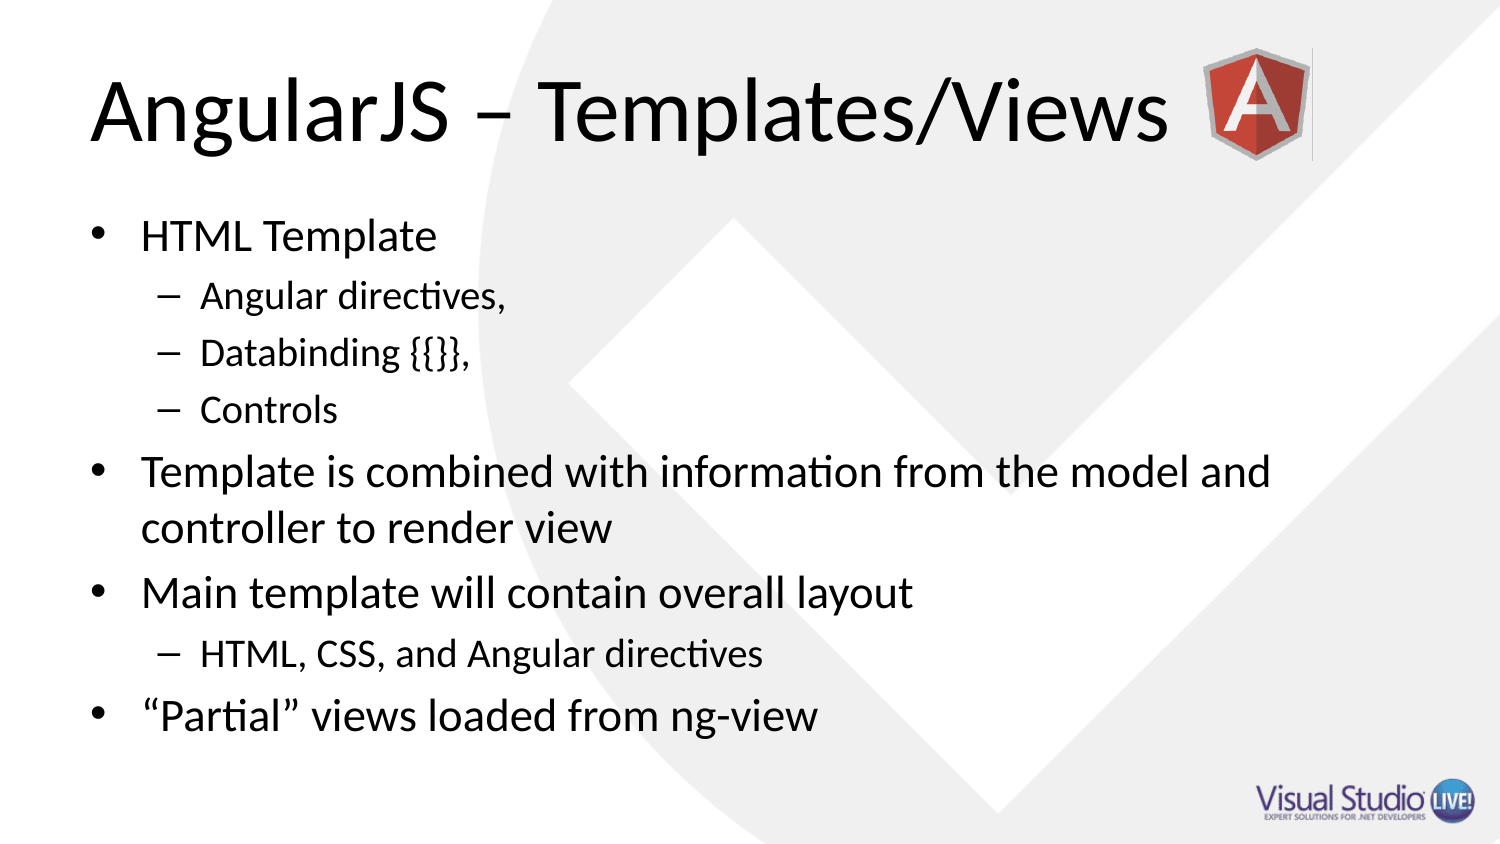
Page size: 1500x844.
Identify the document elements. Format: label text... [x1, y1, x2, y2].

list HTML Template Angular directives, Databinding {{}}, Controls Template is combined with information from the model and controller to render view Main template will contain overall layout HTML, CSS, and Angular directives “Partial” views loaded from ng-view [75, 196, 1425, 754]
title AngularJS – Templates/Views [75, 34, 1425, 175]
picture [0, 0, 1500, 844]
